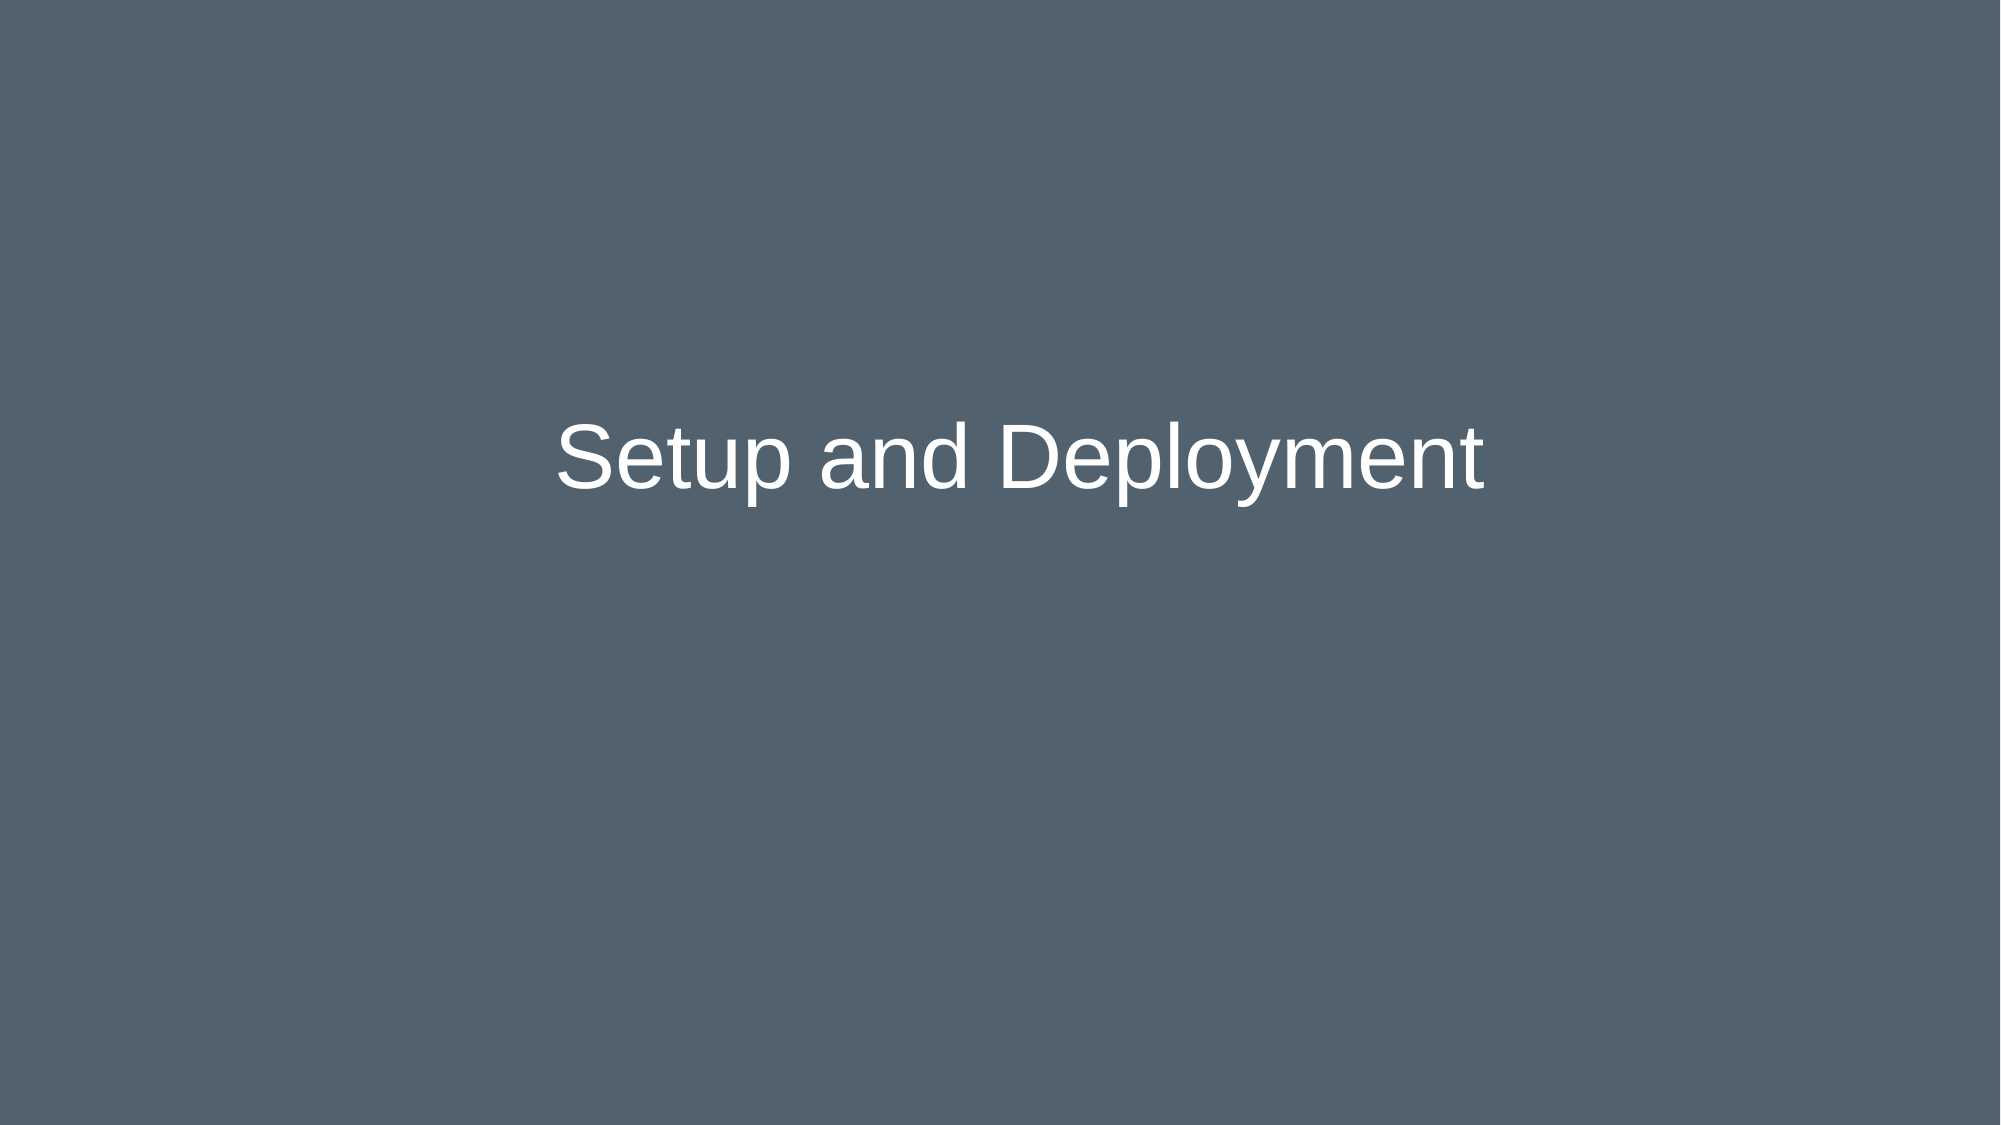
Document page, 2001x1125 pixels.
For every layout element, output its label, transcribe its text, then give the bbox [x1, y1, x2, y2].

title Setup and Deployment [412, 394, 1625, 585]
